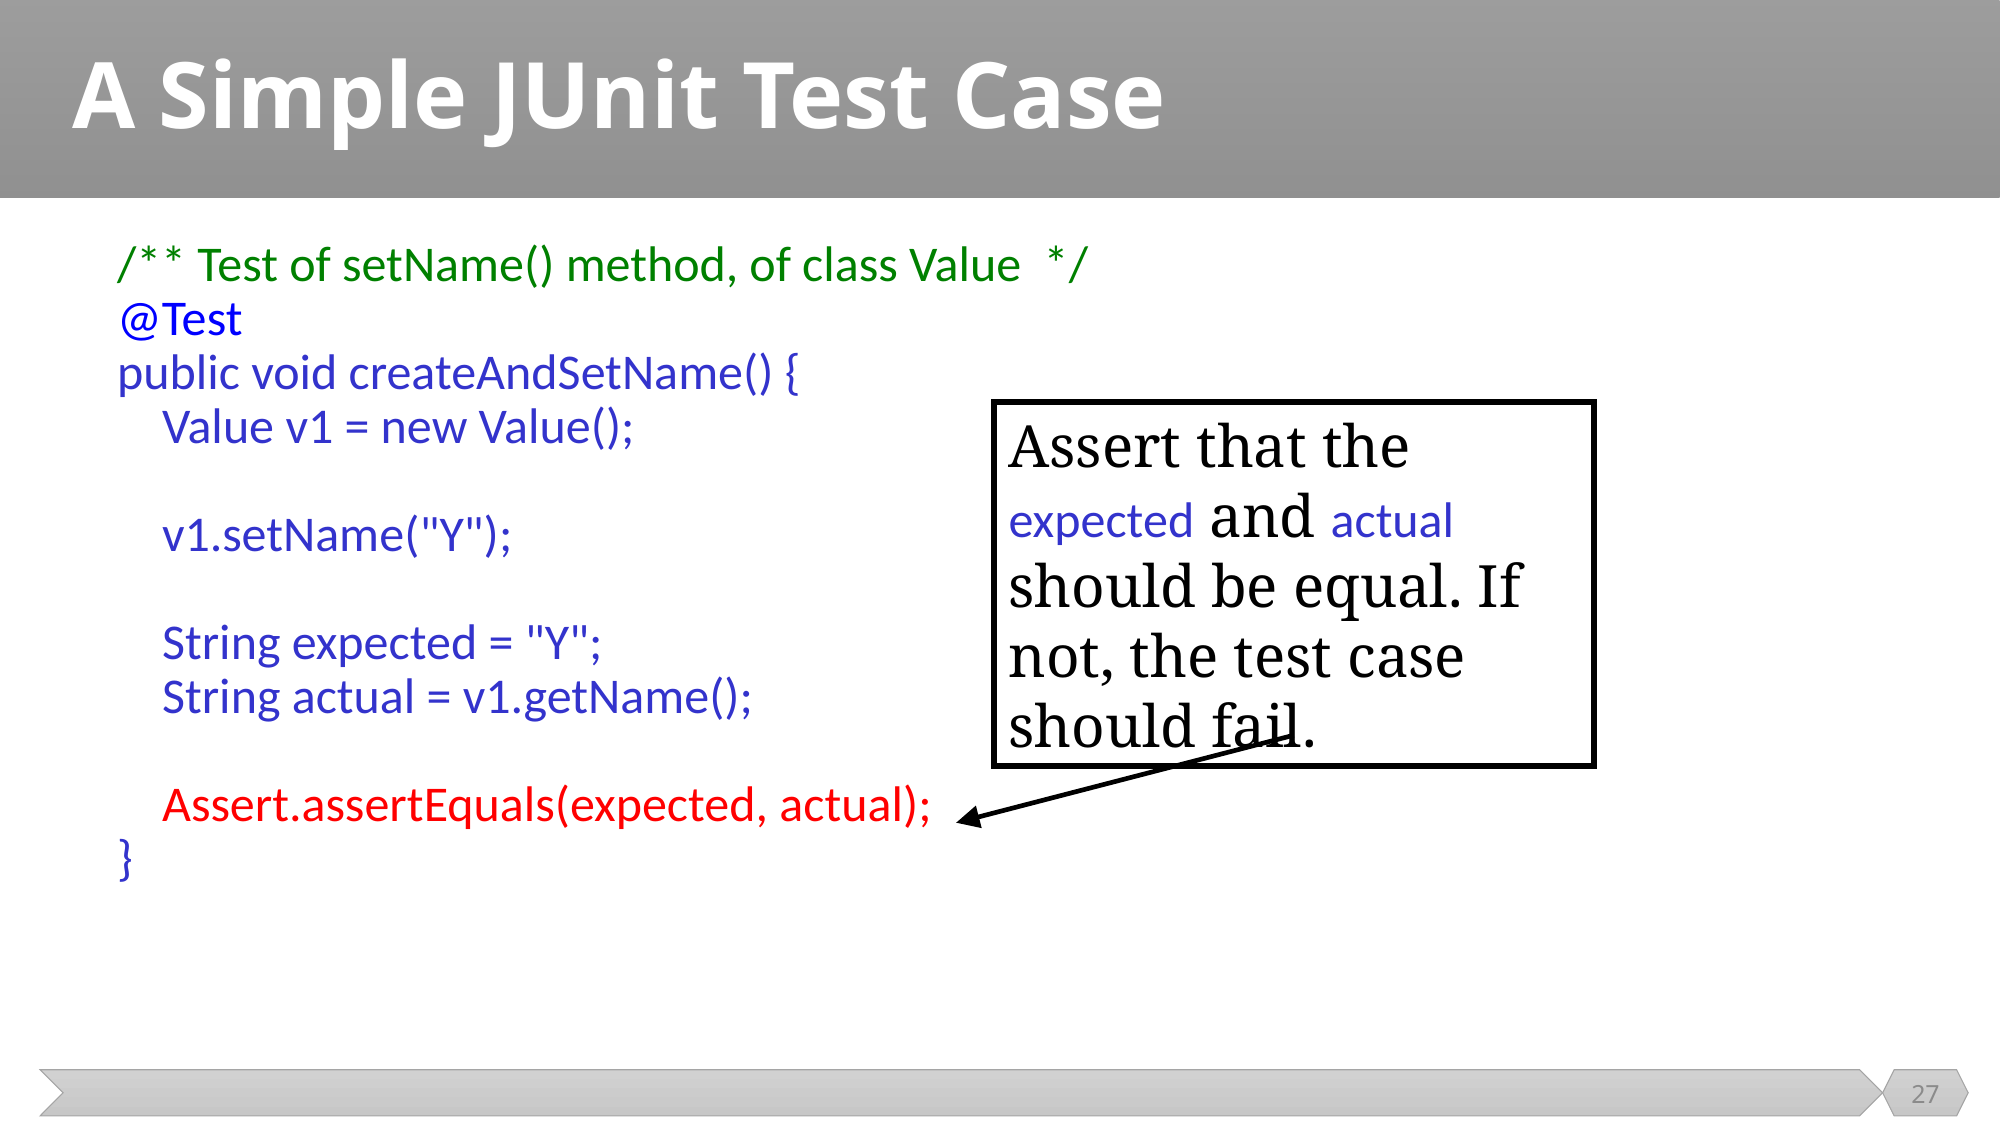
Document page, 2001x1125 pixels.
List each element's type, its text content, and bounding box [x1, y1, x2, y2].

title A Simple JUnit Test Case [56, 0, 1969, 199]
text_box Assert that the expected and actual should be equal. If not, the test case should fail. [993, 401, 1594, 767]
slide_number 27 [1882, 1065, 1969, 1125]
text_box [956, 735, 1294, 828]
list /** Test of setName() method, of class Value */ @Test public void createAndSetName() { Value v1 = new Value(); v1.setName("Y"); String expected = "Y"; String actual = v1.getName(); Assert.assertEquals(expected, actual); } [56, 230, 1969, 1010]
